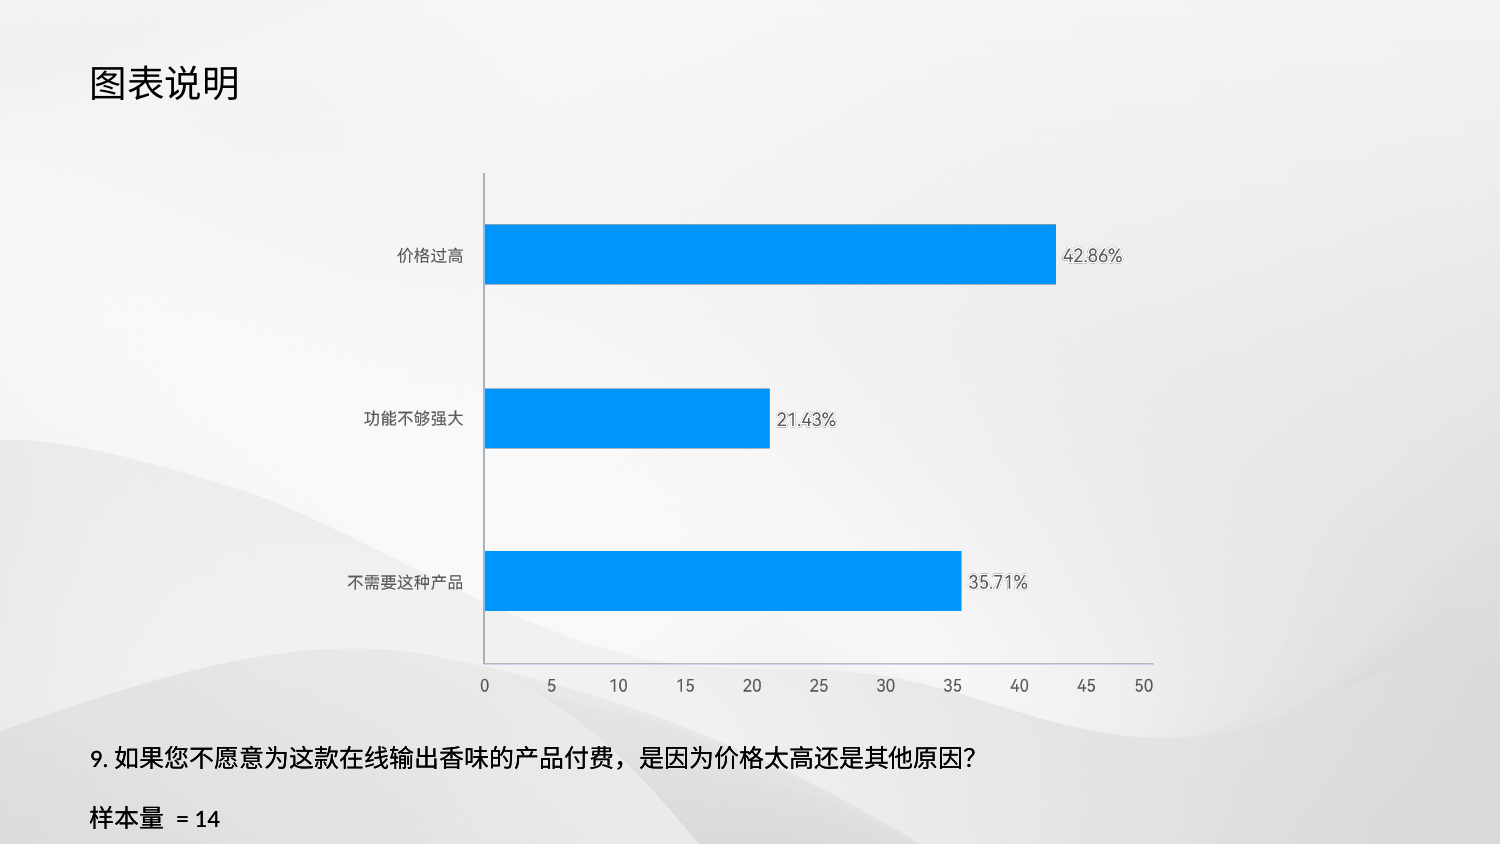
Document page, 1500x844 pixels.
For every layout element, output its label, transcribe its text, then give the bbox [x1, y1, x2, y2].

text_box 9.如果您不愿意为这款在线输出香味的产品付费，是因为价格太高还是其他原因？ [74, 734, 1425, 780]
text_box 图表说明 [74, 44, 1200, 120]
picture [0, 0, 1500, 844]
text_box 样本量 = 14 [74, 794, 675, 840]
